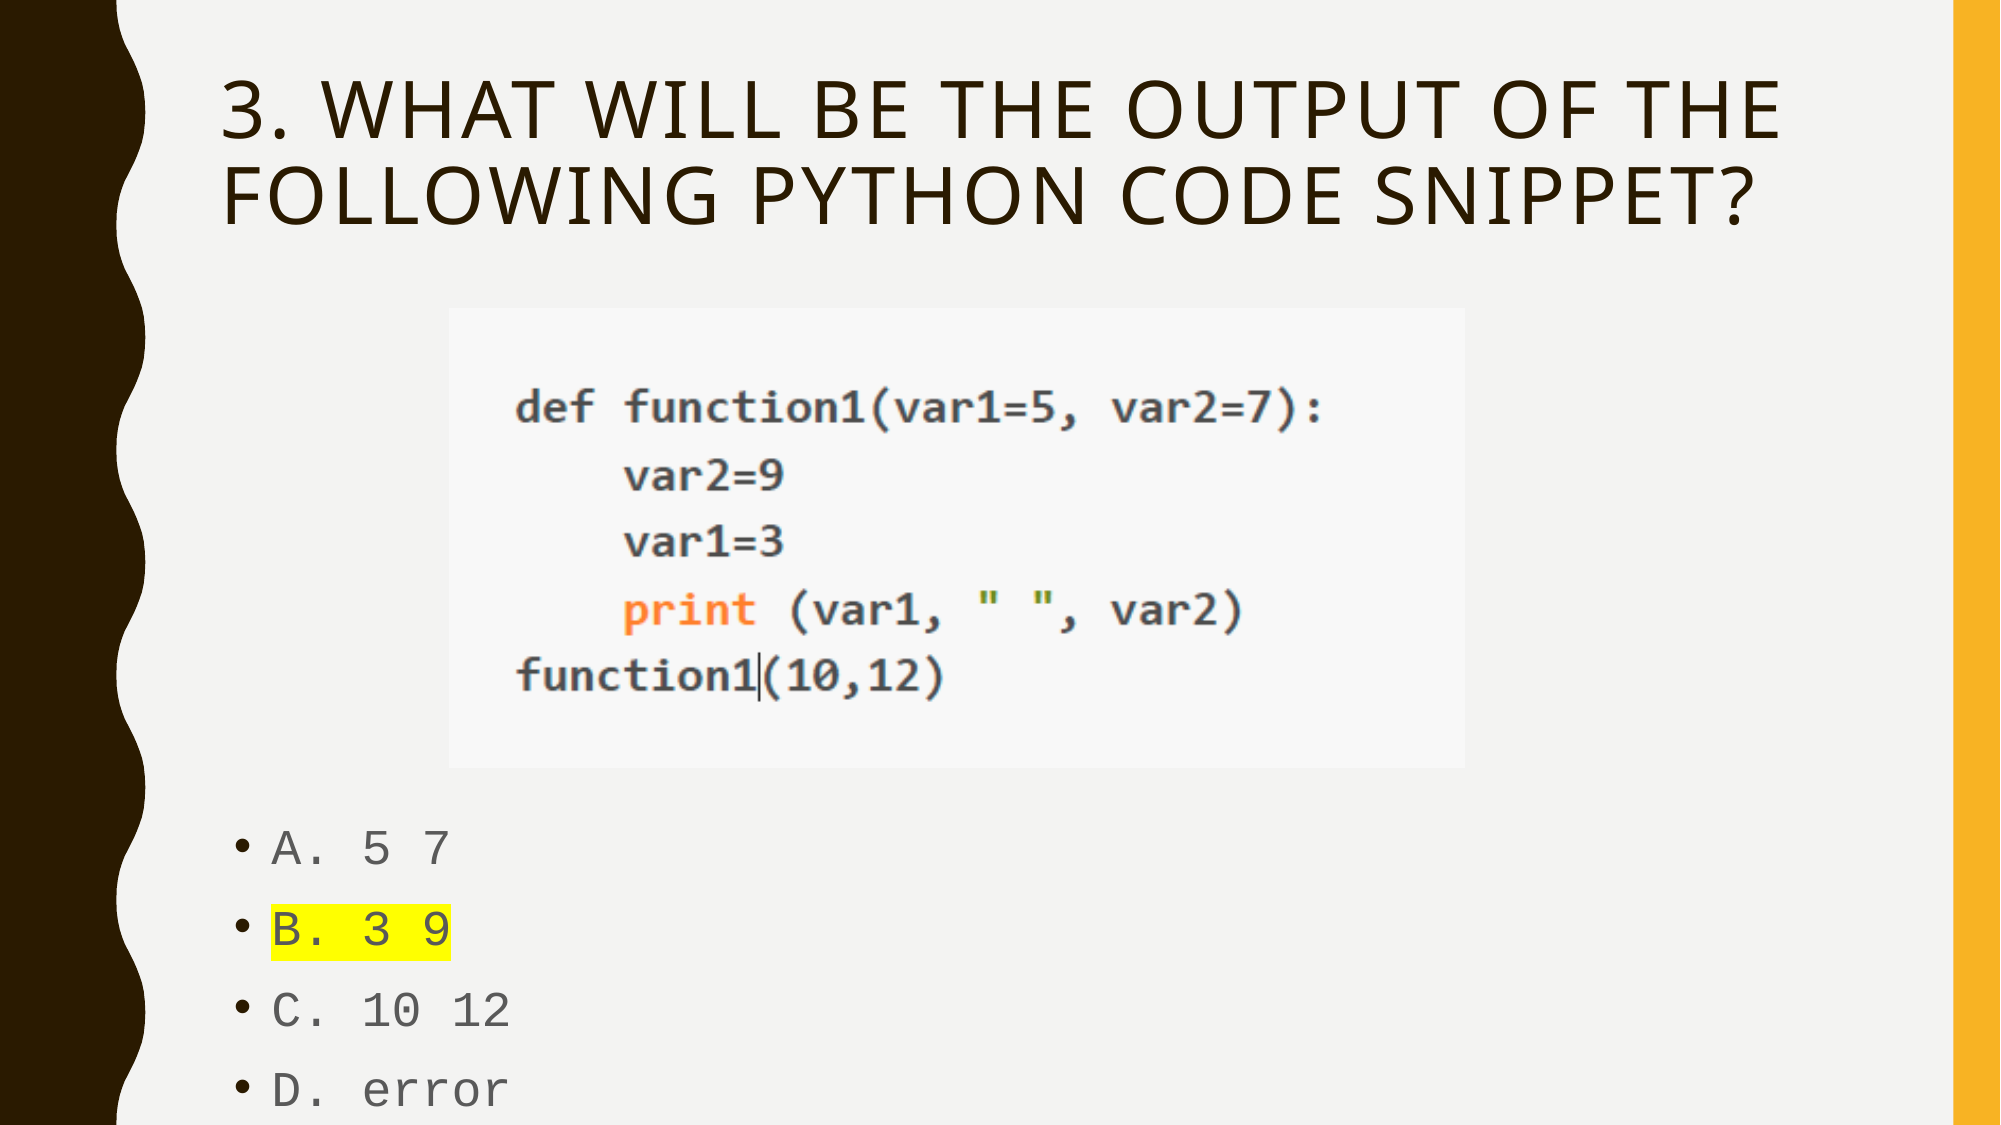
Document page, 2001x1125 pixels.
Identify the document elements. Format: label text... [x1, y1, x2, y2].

picture [449, 308, 1465, 769]
title 3. What will be the output of the following Python code snippet? [205, 62, 1875, 308]
list A. 5 7 B. 3 9 C. 10 12 D. error [218, 801, 1889, 1125]
